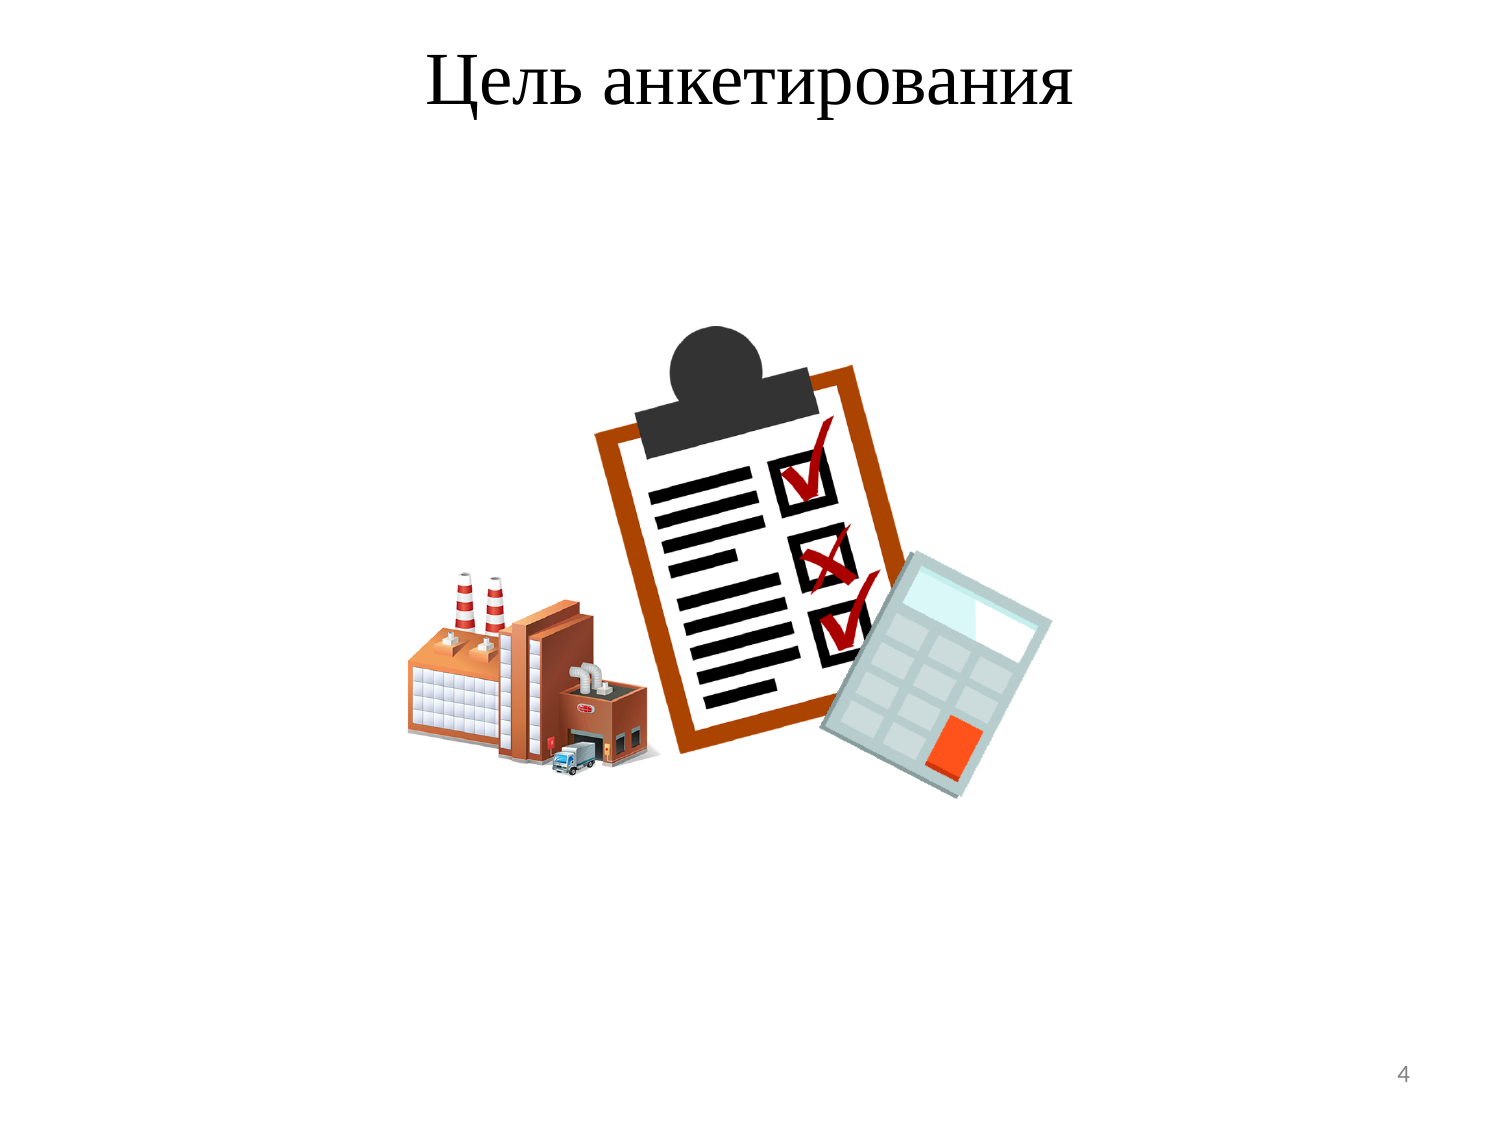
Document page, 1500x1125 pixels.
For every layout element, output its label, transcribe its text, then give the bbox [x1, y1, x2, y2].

text_box Цель анкетирования [0, 0, 1500, 149]
slide_number 4 [1074, 1042, 1425, 1103]
picture [396, 326, 1086, 823]
